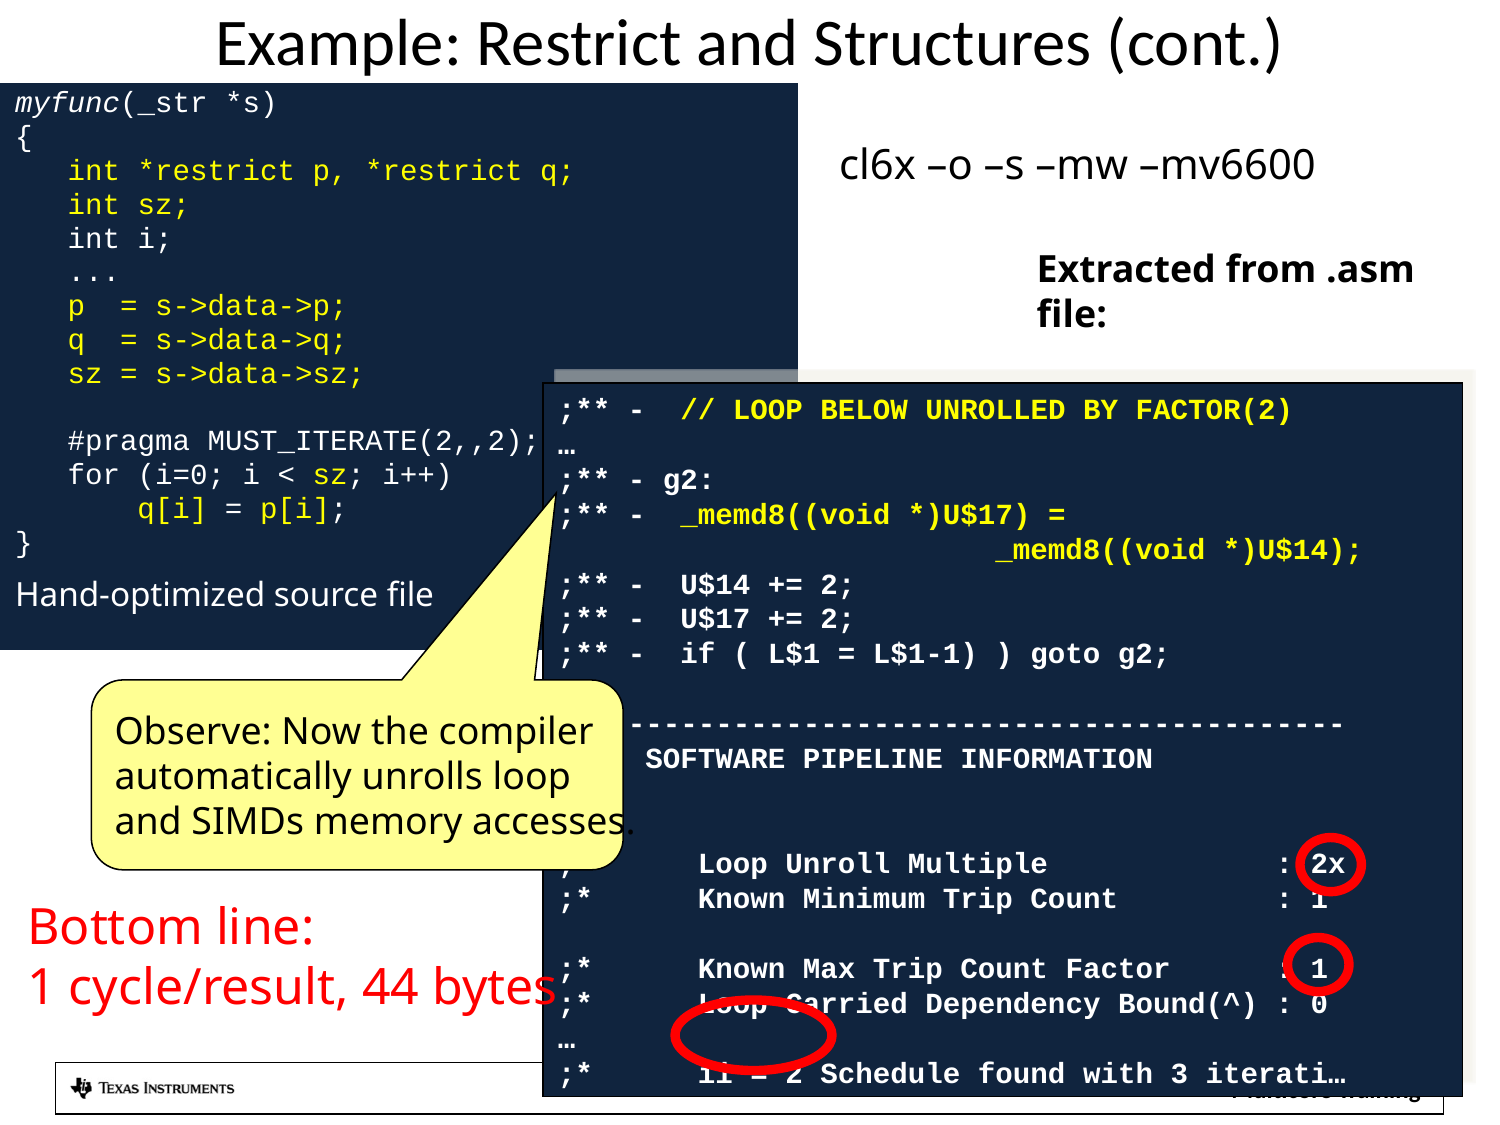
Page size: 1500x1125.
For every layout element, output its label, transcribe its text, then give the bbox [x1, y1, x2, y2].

text_box [91, 492, 621, 870]
text_box Bottom line: 1 cycle/result, 44 bytes [12, 887, 613, 1023]
picture [59, 1066, 245, 1110]
text_box [675, 999, 833, 1071]
list myfunc(_str *s) { int *restrict p, *restrict q; int sz; int i; ... p = s->data->p; q = s->data->q; sz = s->data->sz; #pragma MUST_ITERATE(2,,2); for (i=0; i < sz; i++) q[i] = p[i]; } Hand-optimized source file [0, 82, 799, 651]
text_box ;** - // LOOP BELOW UNROLLED BY FACTOR(2) … ;** - g2: ;** - _memd8((void *)U$17) = _memd8((void *)U$14); ;** - U$14 += 2; ;** - U$17 += 2; ;** - if ( L$1 = L$1-1) ) goto g2; … ;*------------------------------------------- ;* SOFTWARE PIPELINE INFORMATION ;* … ;* Loop Unroll Multiple : 2x ;* Known Minimum Trip Count : 1 ;* Known Max Trip Count Factor : 1 ;* Loop Carried Dependency Bound(^) : 0 … ;* ii = 2 Schedule found with 3 iterati… [543, 382, 1463, 1097]
text_box Observe: Now the compiler automatically unrolls loop and SIMDs memory accesses. [99, 699, 653, 850]
title Example: Restrict and Structures (cont.) [74, 0, 1426, 79]
text_box [1299, 837, 1362, 892]
text_box Extracted from .asm file: [1021, 237, 1500, 342]
text_box cl6x –o –s –mw –mv6600 [824, 130, 1393, 196]
text_box [1287, 937, 1349, 992]
